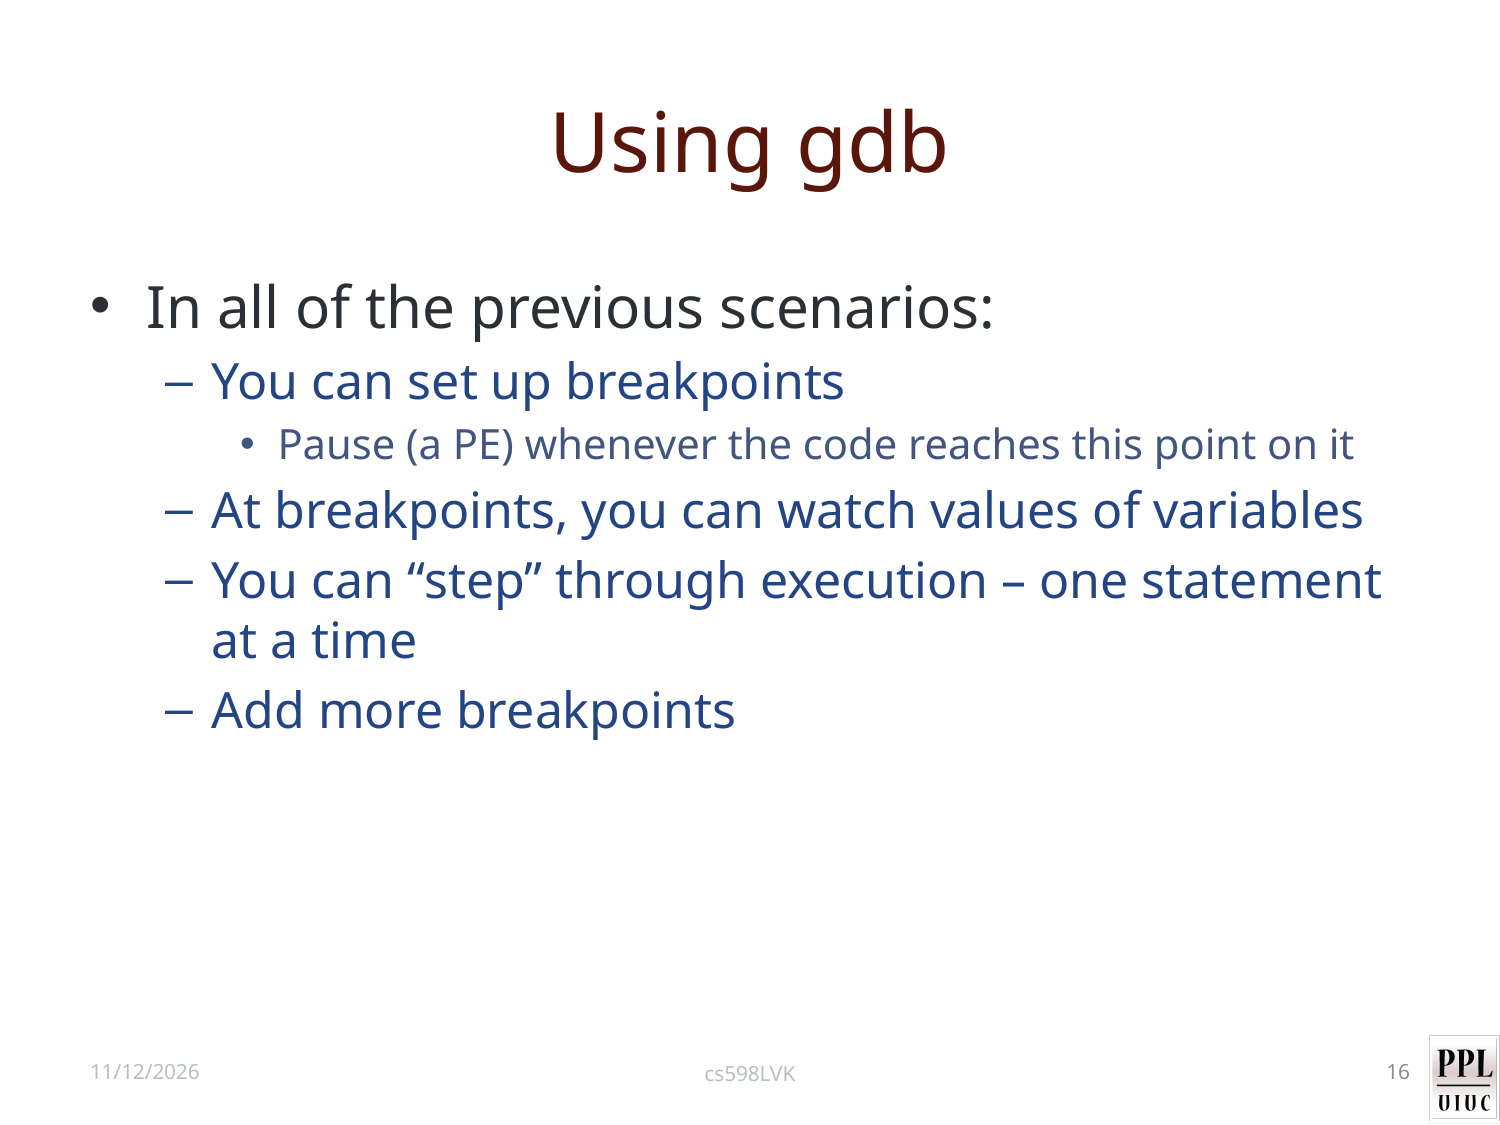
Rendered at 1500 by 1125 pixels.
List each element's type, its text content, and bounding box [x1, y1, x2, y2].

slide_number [75, 1042, 425, 1103]
picture [1425, 1032, 1500, 1125]
list In all of the previous scenarios: You can set up breakpoints Pause (a PE) whenever the code reaches this point on it At breakpoints, you can watch values of variables You can “step” through execution – one statement at a time Add more breakpoints [75, 262, 1425, 1005]
title Using gdb [75, 45, 1425, 233]
slide_number 16 [1074, 1042, 1425, 1103]
footer cs598LVK [512, 1042, 988, 1103]
